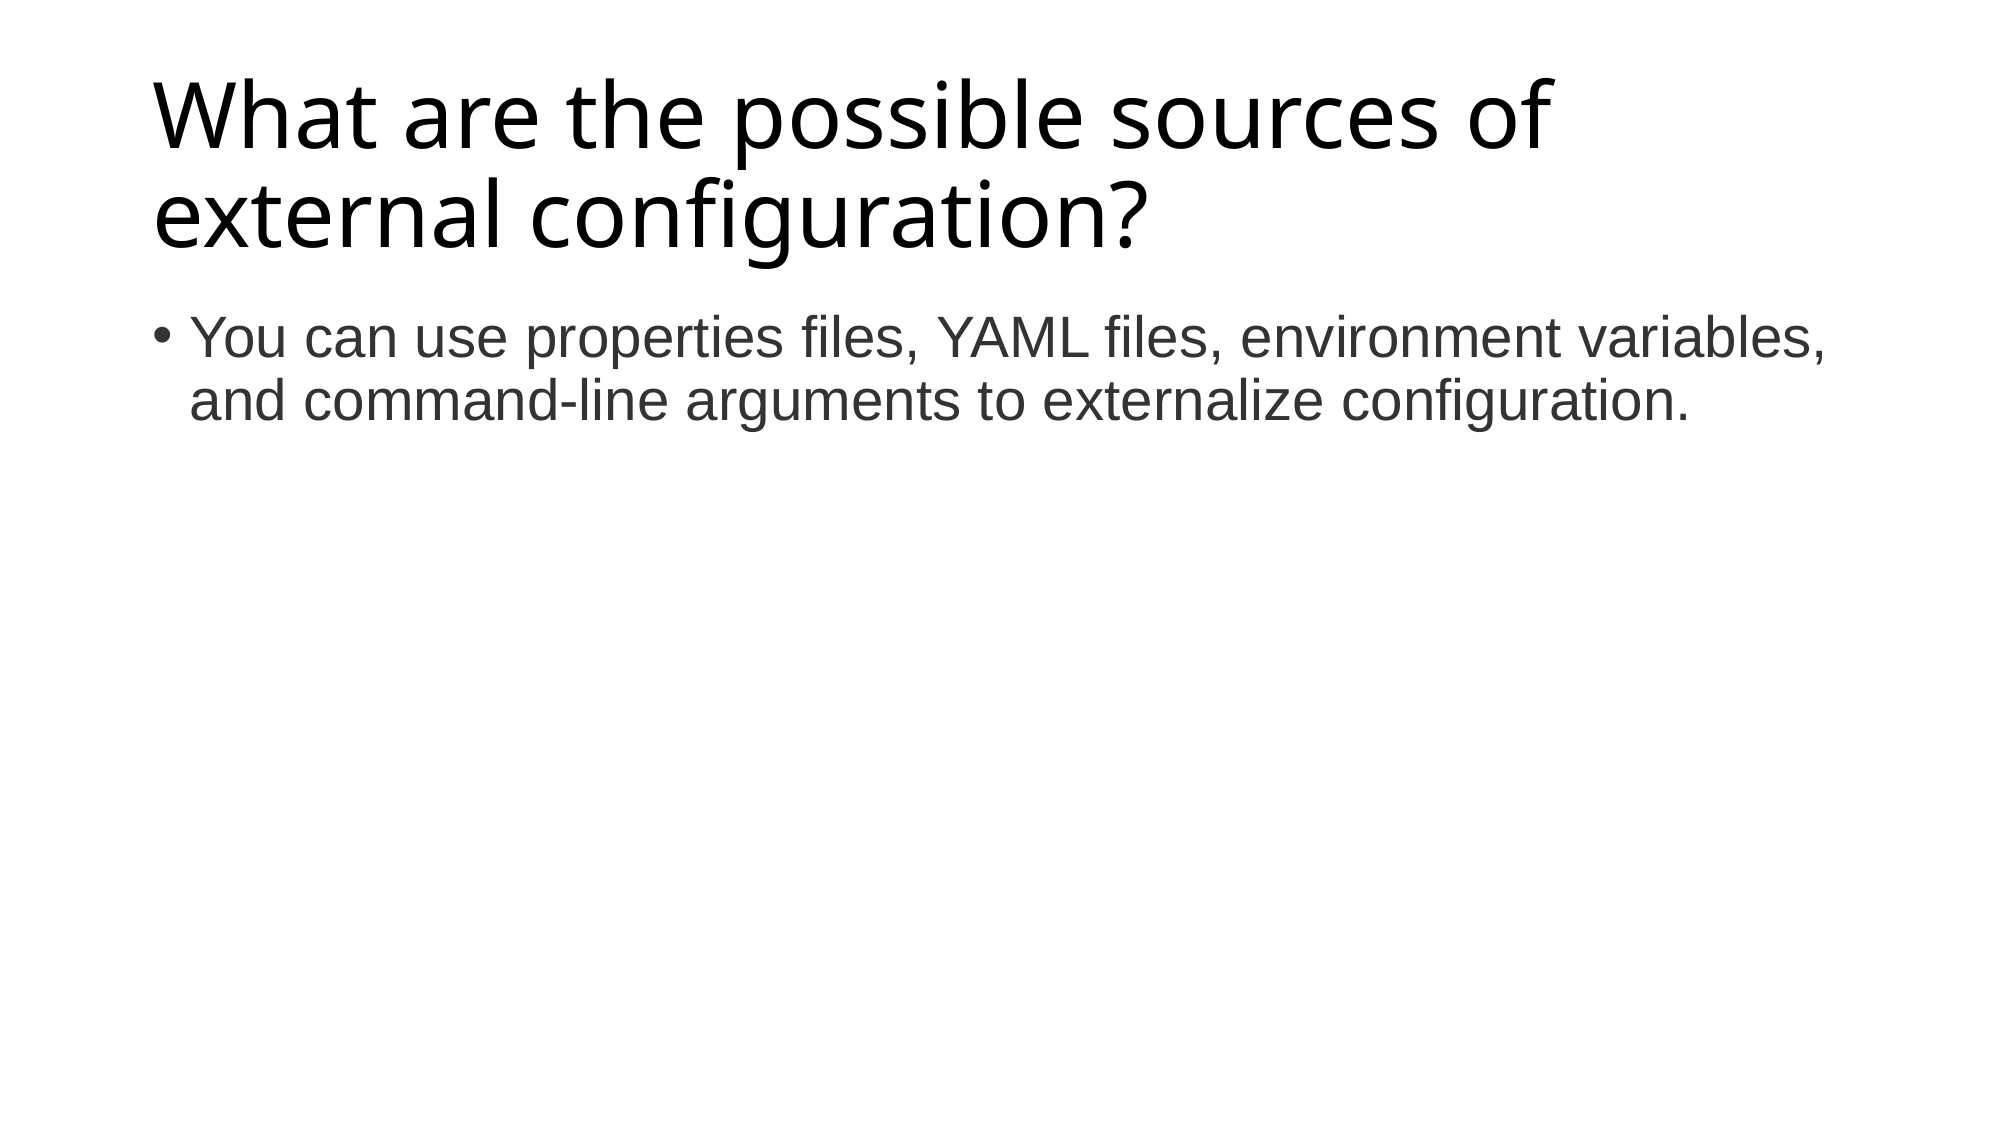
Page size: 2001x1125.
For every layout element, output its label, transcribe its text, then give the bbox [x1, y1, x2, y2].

title What are the possible sources of external configuration? [137, 59, 1863, 278]
list You can use properties files, YAML files, environment variables, and command-line arguments to externalize configuration. [137, 299, 1863, 1014]
